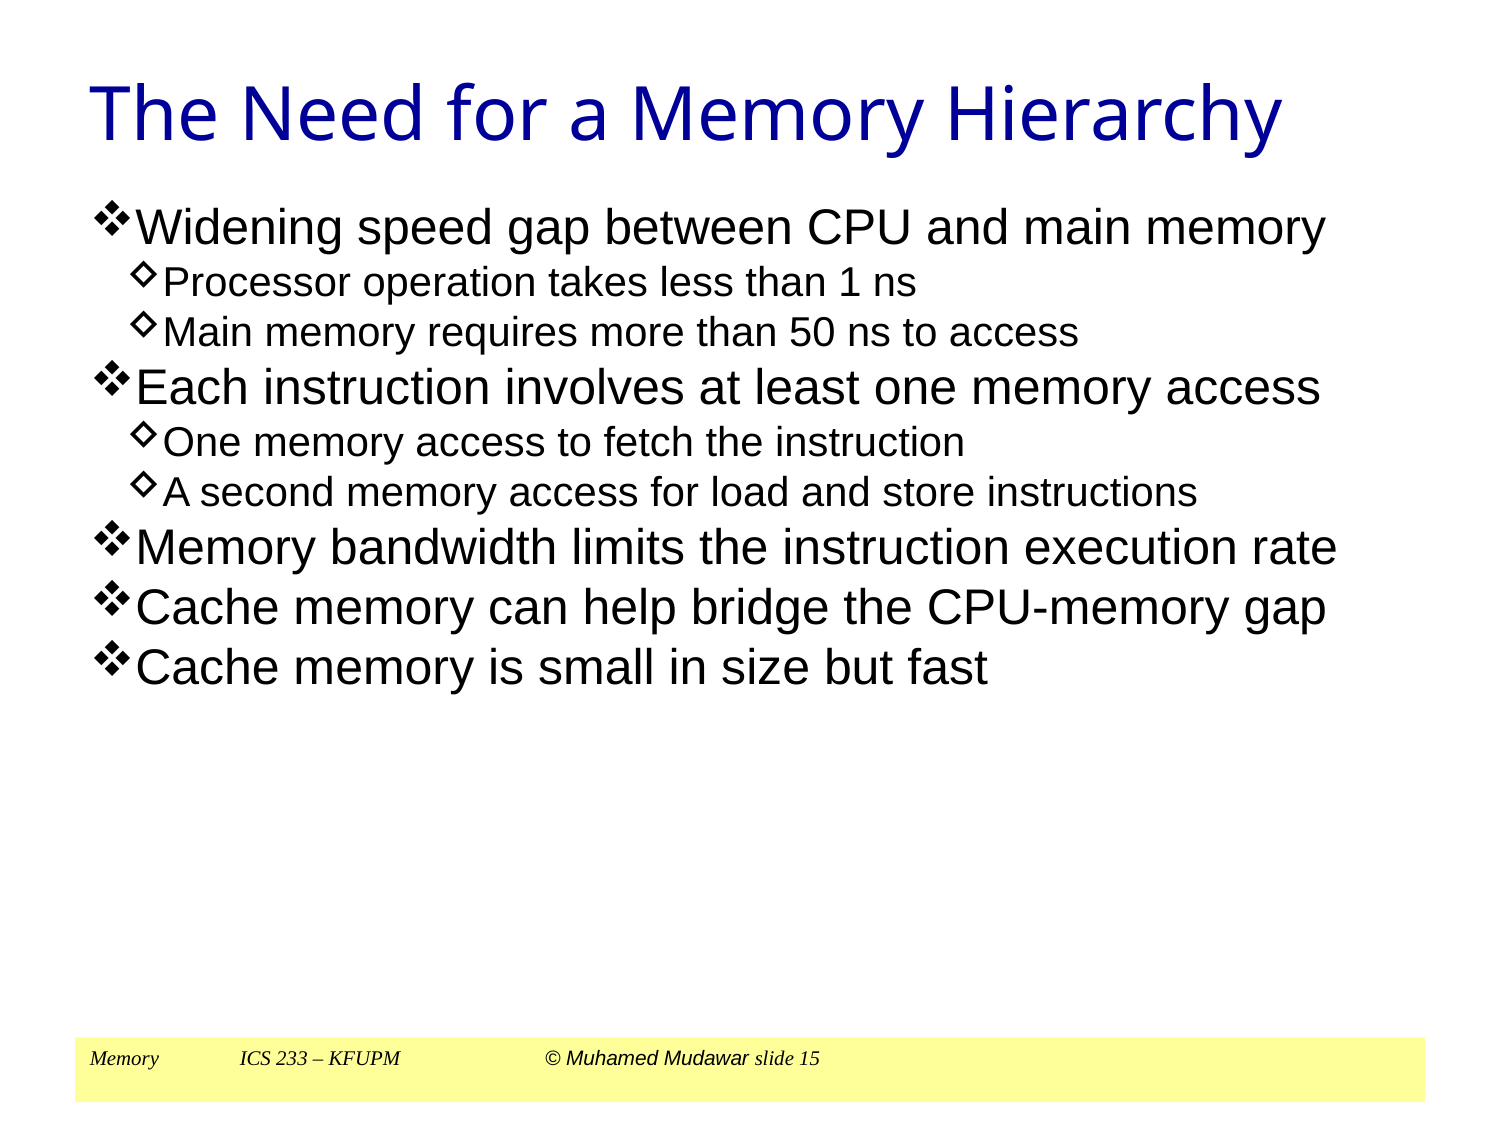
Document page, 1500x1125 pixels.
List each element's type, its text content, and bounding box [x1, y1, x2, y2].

text_box The Need for a Memory Hierarchy [75, 45, 1425, 175]
text_box Widening speed gap between CPU and main memory Processor operation takes less than 1 ns Main memory requires more than 50 ns to access Each instruction involves at least one memory access One memory access to fetch the instruction A second memory access for load and store instructions Memory bandwidth limits the instruction execution rate Cache memory can help bridge the CPU-memory gap Cache memory is small in size but fast [75, 187, 1425, 1035]
